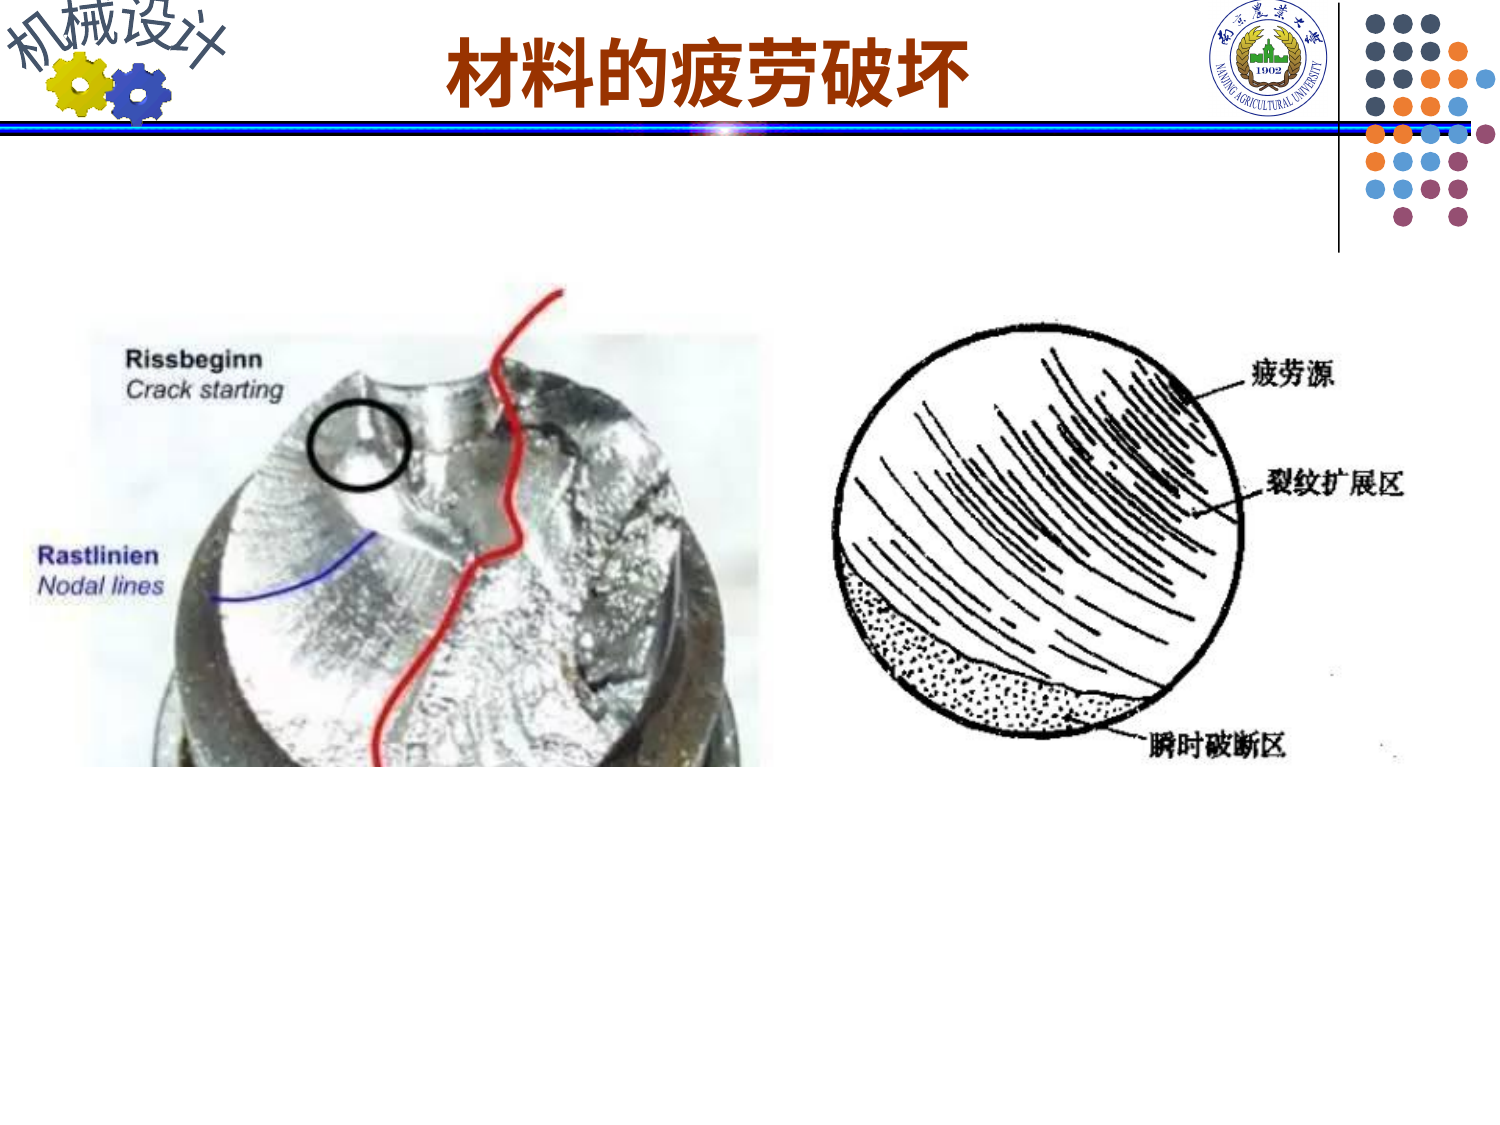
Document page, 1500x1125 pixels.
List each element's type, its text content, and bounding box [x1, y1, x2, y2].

picture [0, 45, 1338, 136]
text_box 材料的疲劳破坏 [431, 19, 1029, 124]
picture [1340, 130, 1366, 136]
picture [1440, 130, 1449, 136]
picture [1385, 130, 1393, 136]
picture [1340, 121, 1471, 136]
picture [816, 315, 1409, 784]
picture [1208, 0, 1328, 117]
picture [23, 271, 774, 767]
picture [1412, 130, 1421, 136]
